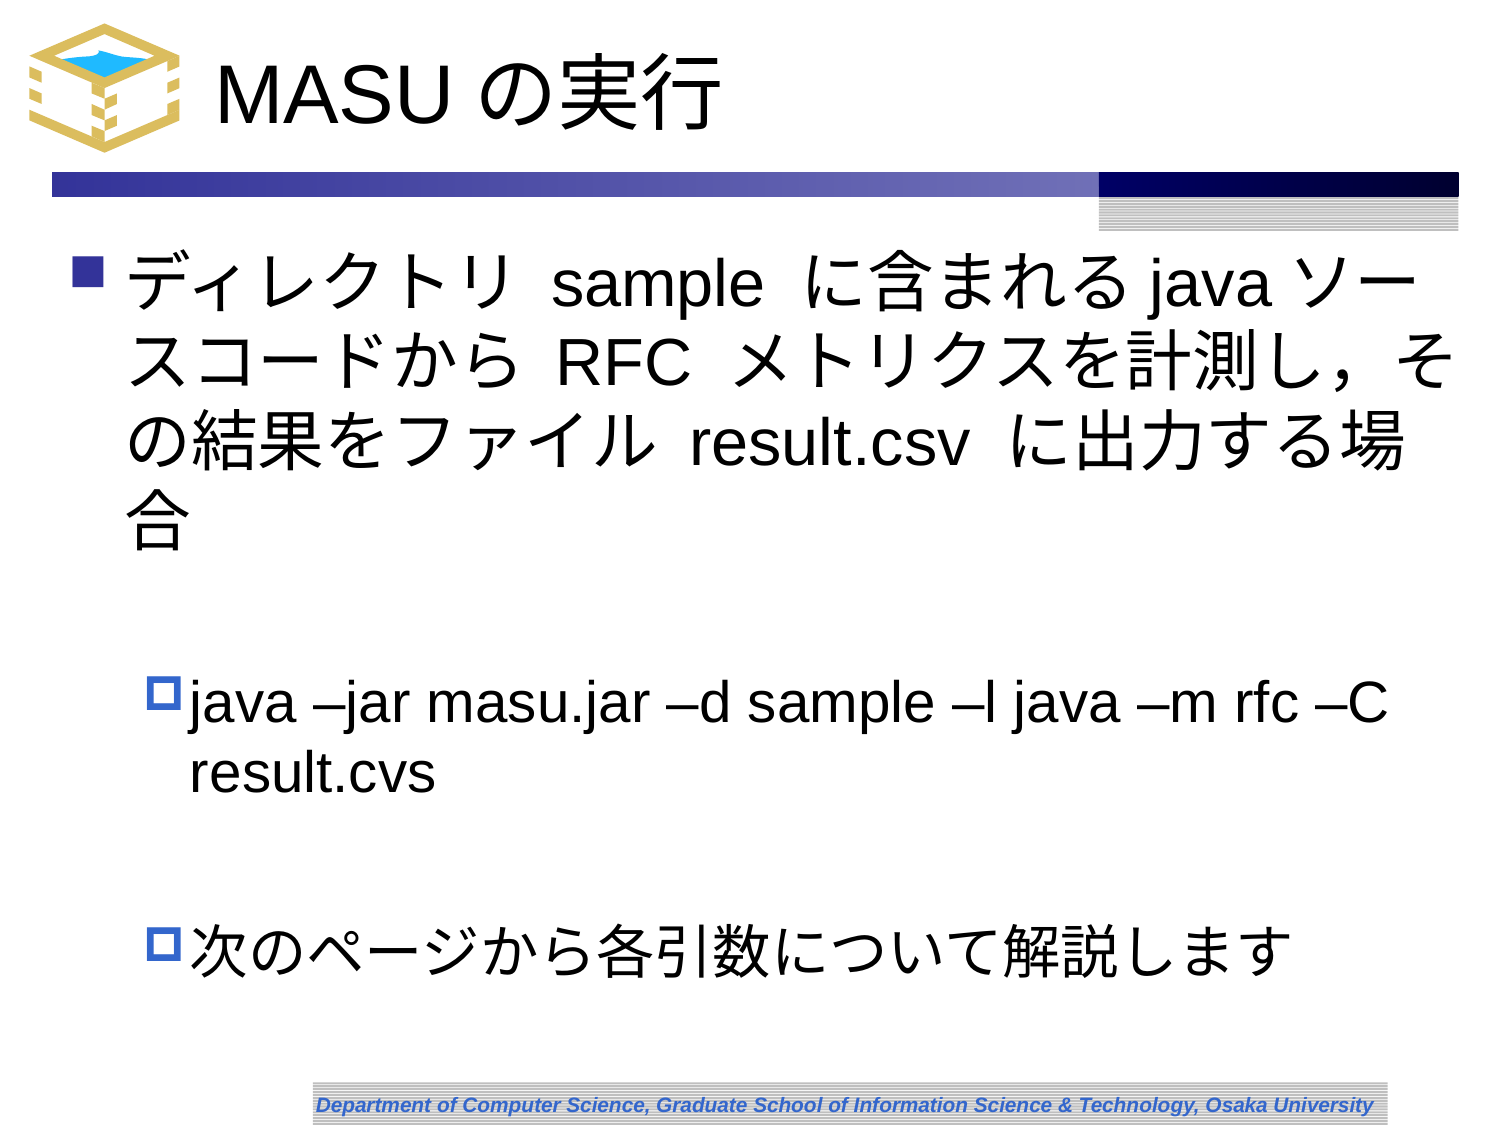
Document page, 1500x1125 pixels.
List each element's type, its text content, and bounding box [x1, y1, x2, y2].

title MASUの実行 [198, 18, 1459, 162]
list ディレクトリ sample に含まれるjavaソースコードから RFC メトリクスを計測し，その結果をファイル result.csv に出力する場合 java –jar masu.jar –d sample –l java –m rfc –C result.cvs 次のページから各引数について解説します [52, 231, 1477, 1024]
